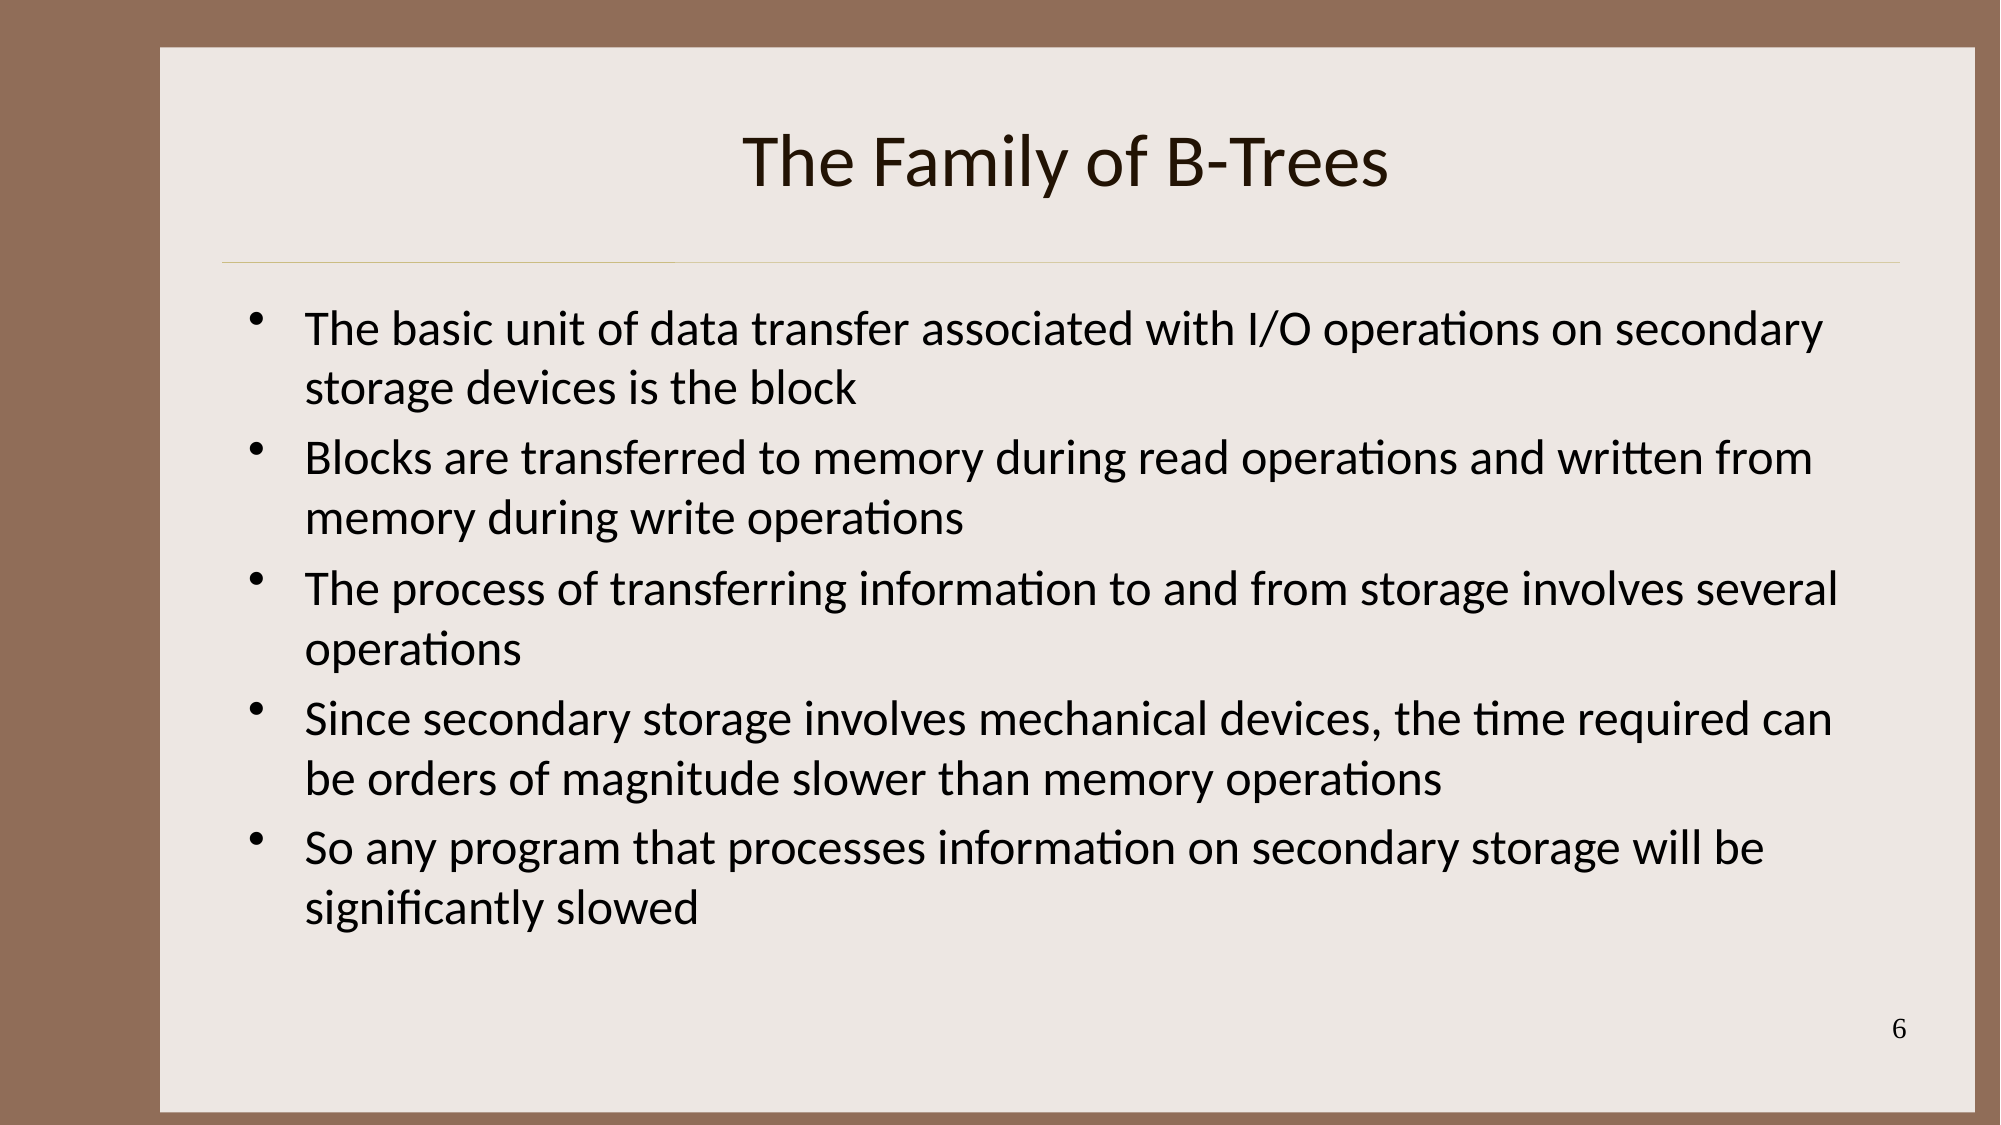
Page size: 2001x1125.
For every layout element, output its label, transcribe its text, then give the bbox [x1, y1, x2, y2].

title The Family of B-Trees [233, 62, 1900, 250]
list The basic unit of data transfer associated with I/O operations on secondary storage devices is the block Blocks are transferred to memory during read operations and written from memory during write operations The process of transferring information to and from storage involves several operations Since secondary storage involves mechanical devices, the time required can be orders of magnitude slower than memory operations So any program that processes information on secondary storage will be significantly slowed [233, 287, 1900, 963]
slide_number 6 [1505, 1001, 1922, 1077]
